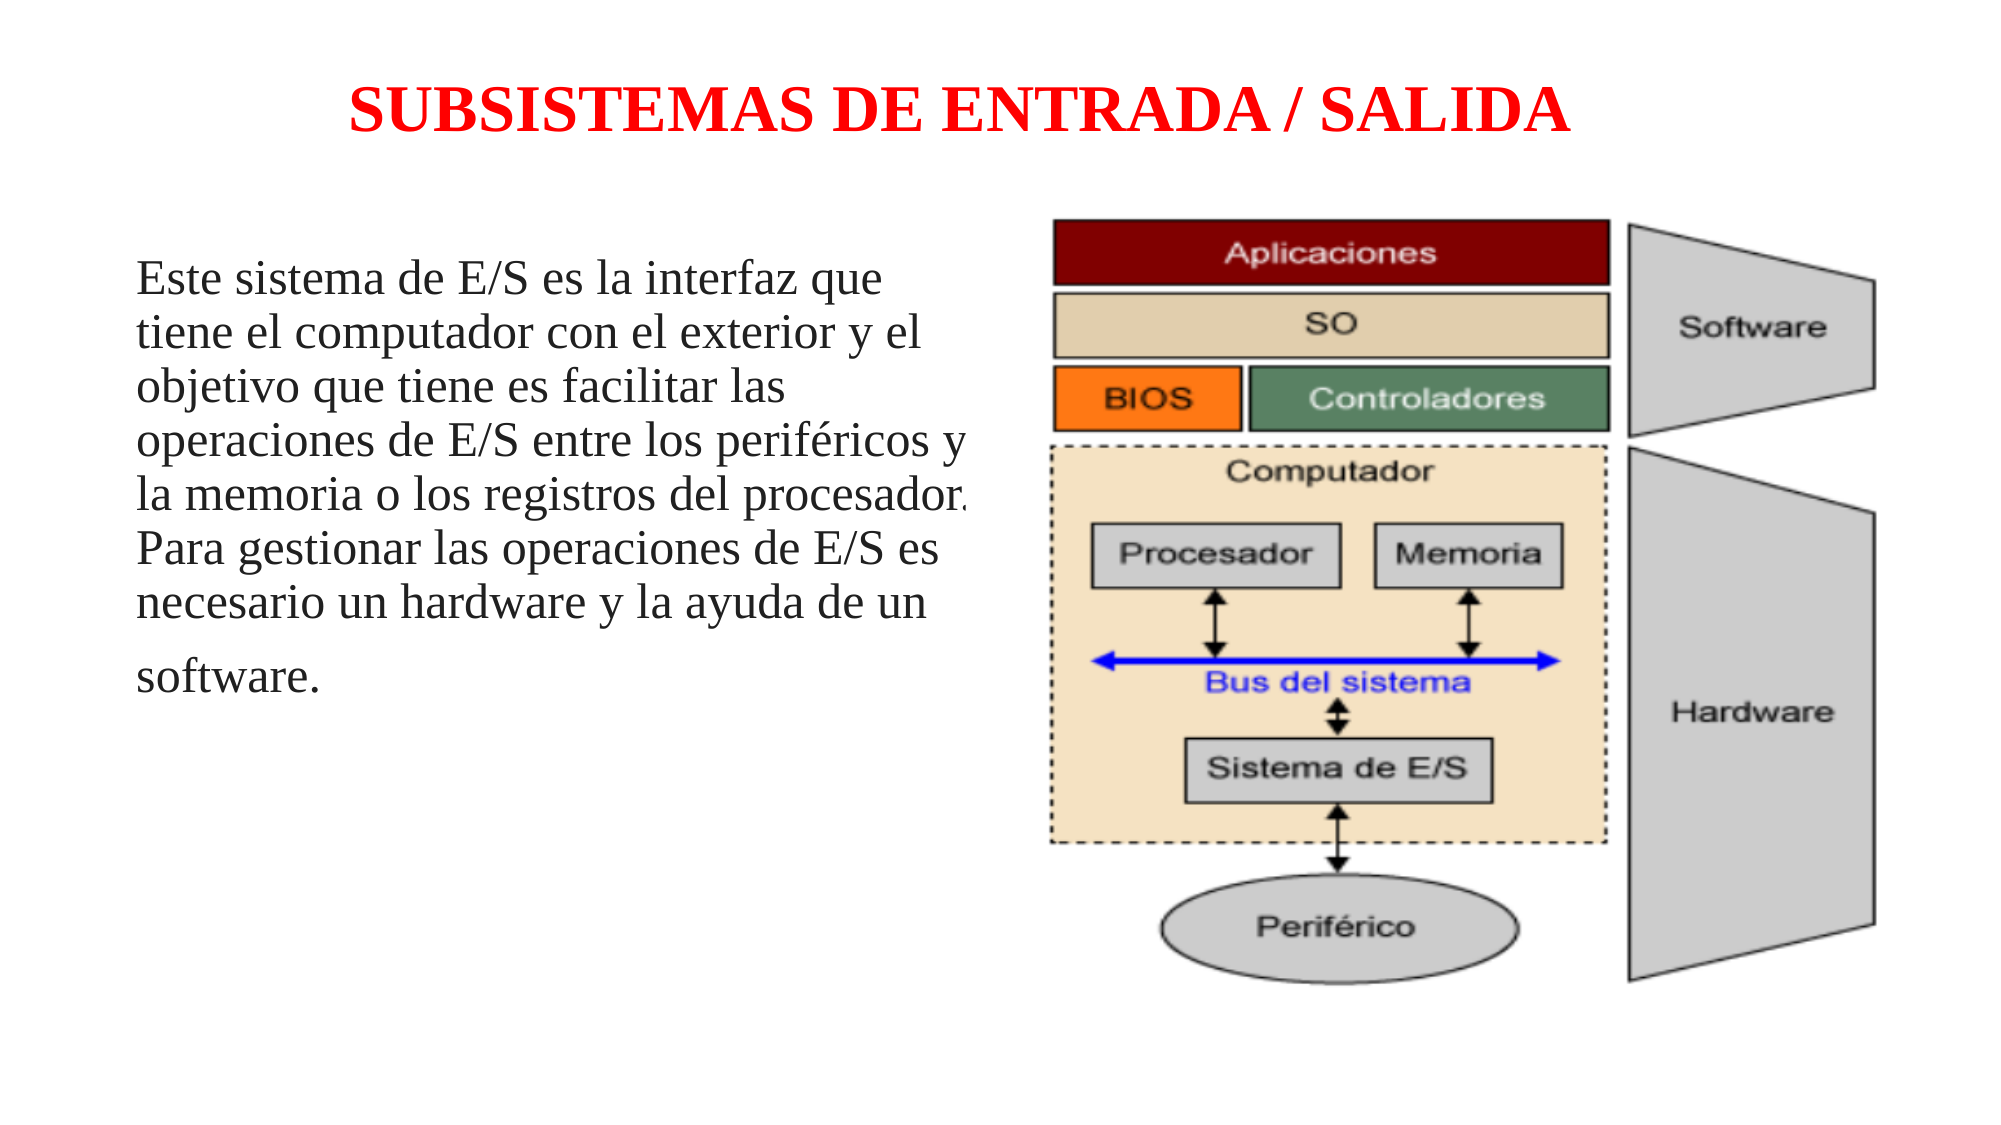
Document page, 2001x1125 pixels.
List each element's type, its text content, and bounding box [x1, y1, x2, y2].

title SUBSISTEMAS DE ENTRADA / SALIDA [333, 1, 1598, 219]
picture [965, 206, 1906, 1023]
list Este sistema de E/S es la interfaz que tiene el computador con el exterior y el objetivo que tiene es facilitar las operaciones de E/S entre los periféricos y la memoria o los registros del procesador. Para gestionar las operaciones de E/S es necesario un hardware y la ayuda de un software. [121, 243, 965, 958]
